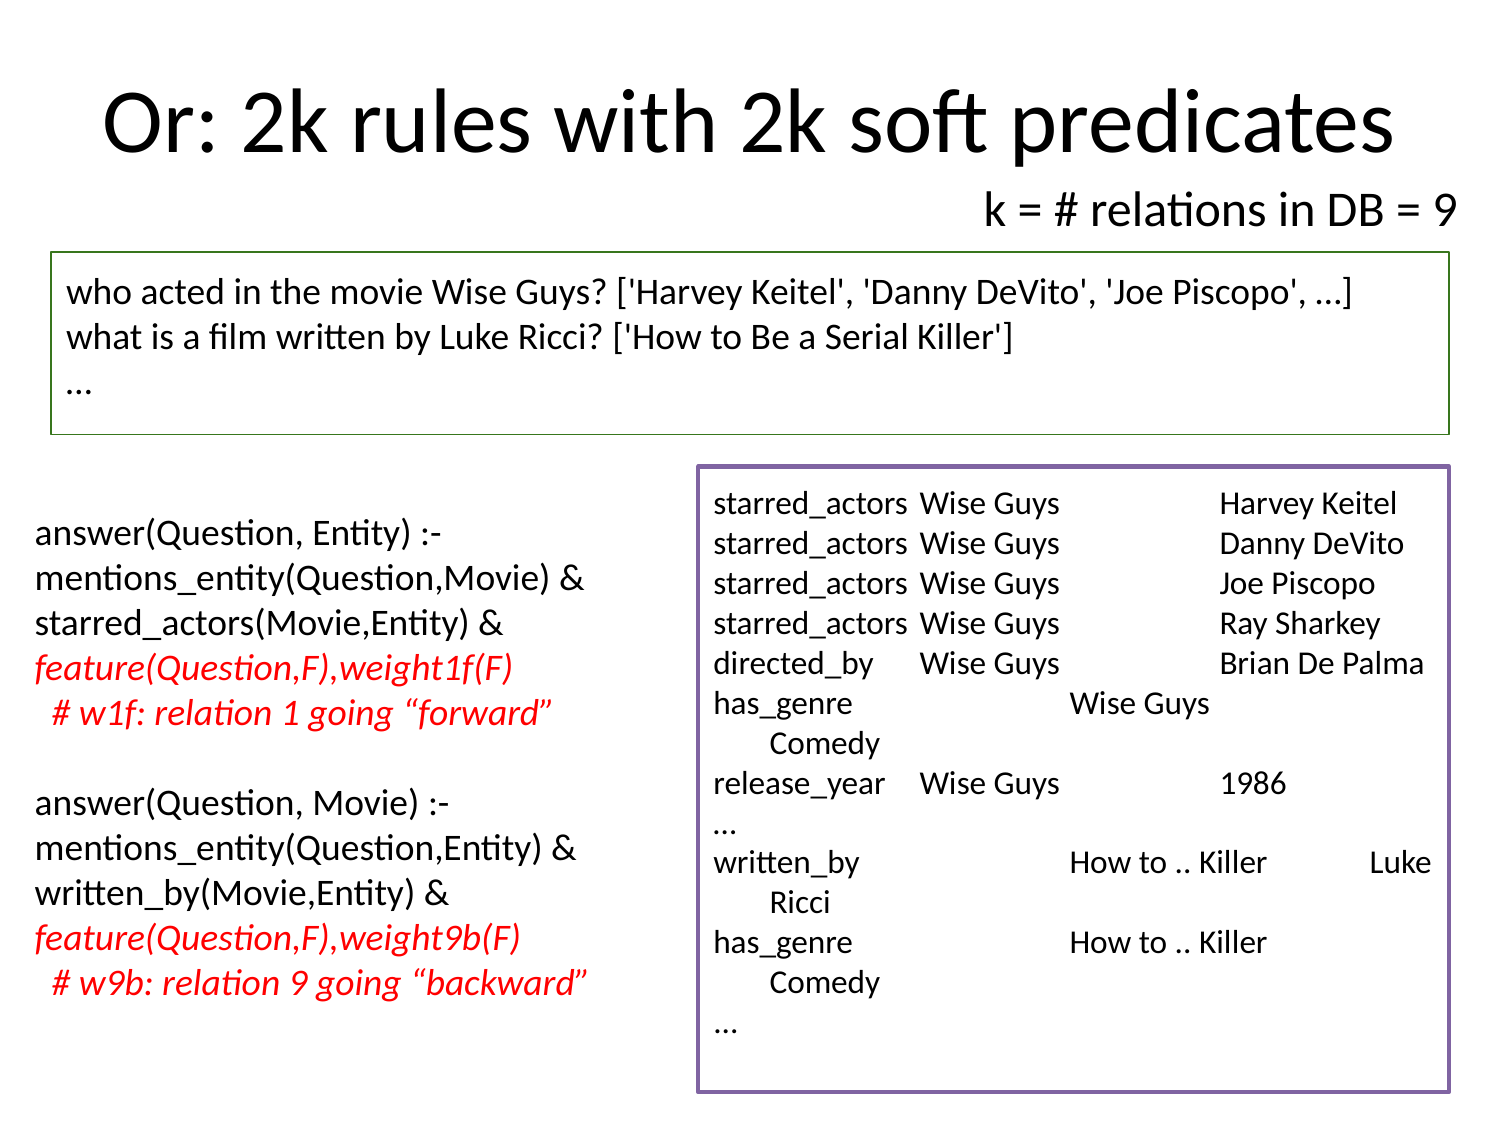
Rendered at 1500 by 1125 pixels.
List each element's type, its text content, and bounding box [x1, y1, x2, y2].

list who acted in the movie Wise Guys? ['Harvey Keitel', 'Danny DeVito', 'Joe Piscopo', …] what is a film written by Luke Ricci? ['How to Be a Serial Killer'] … [51, 252, 1449, 435]
text_box k = # relations in DB = 9 [968, 168, 1473, 244]
text_box answer(Question, Entity) :- mentions_entity(Question,Movie) & starred_actors(Movie,Entity) & feature(Question,F),weight1f(F) # w1f: relation 1 going “forward” answer(Question, Movie) :- mentions_entity(Question,Entity) & written_by(Movie,Entity) & feature(Question,F),weight9b(F) # w9b: relation 9 going “backward” [19, 492, 667, 1093]
title Or: 2k rules with 2k soft predicates [51, 45, 1449, 172]
list starred_actors Wise Guys Harvey Keitel starred_actors Wise Guys Danny DeVito starred_actors Wise Guys Joe Piscopo starred_actors Wise Guys Ray Sharkey directed_by Wise Guys Brian De Palma has_genre Wise Guys Comedy release_year Wise Guys 1986 … written_by How to .. Killer Luke Ricci has_genre How to .. Killer Comedy ... [696, 464, 1451, 1094]
